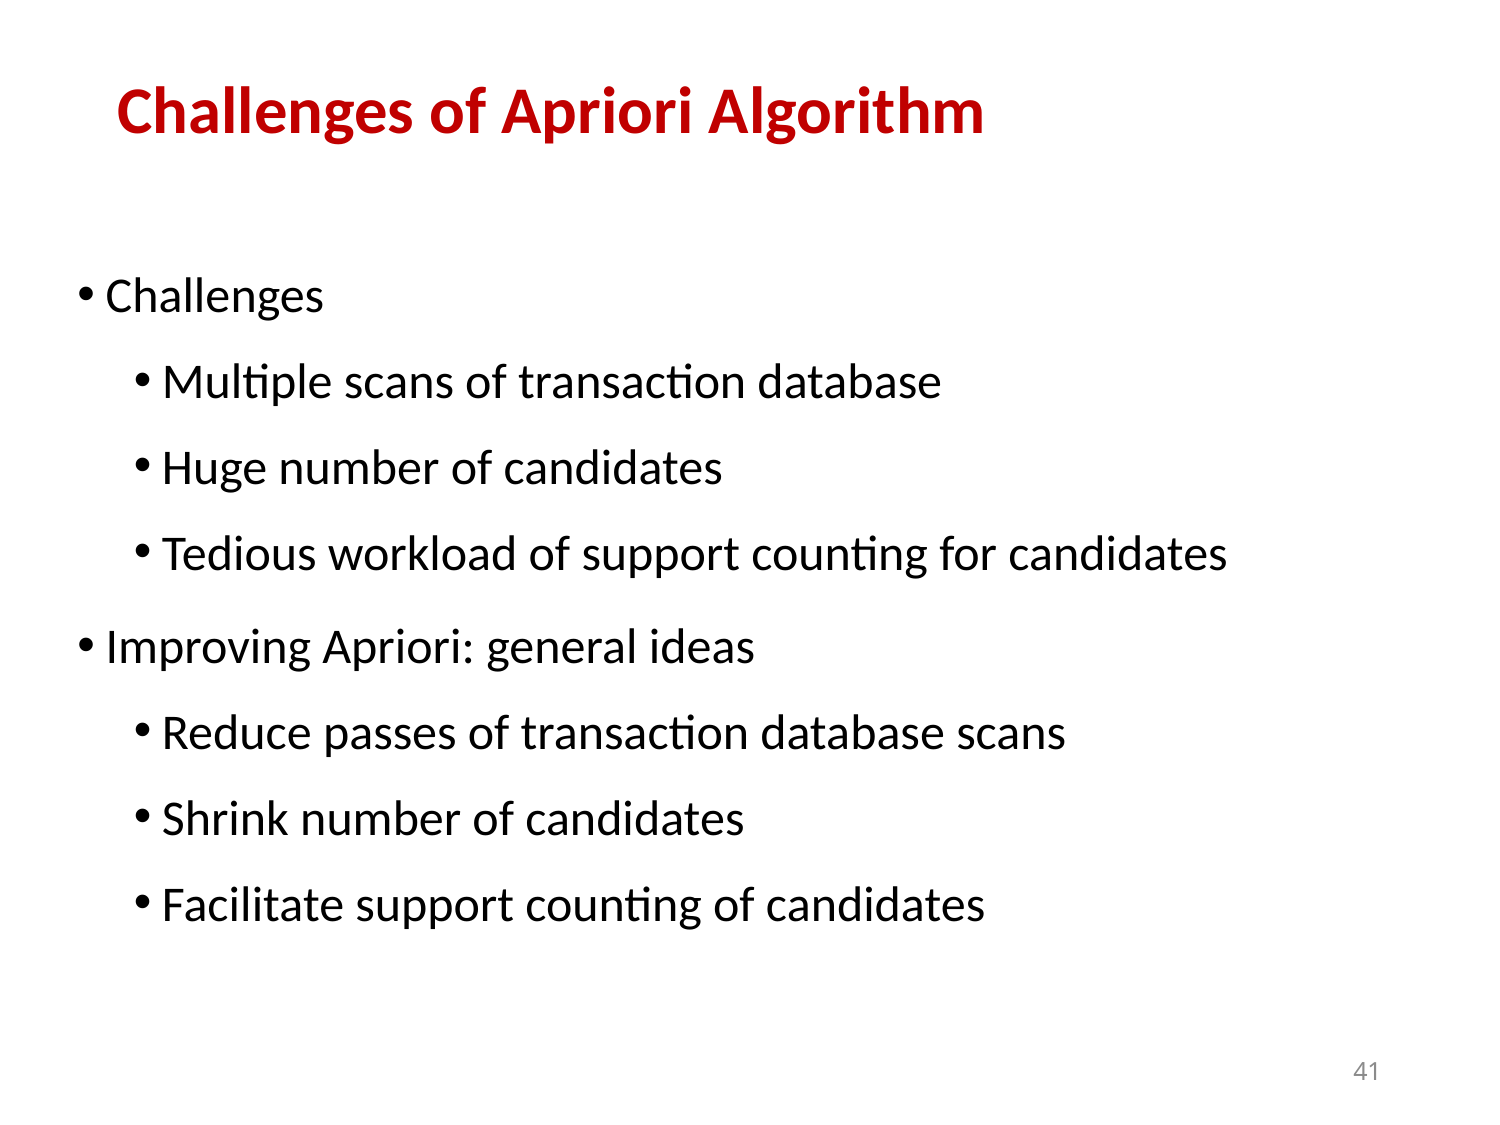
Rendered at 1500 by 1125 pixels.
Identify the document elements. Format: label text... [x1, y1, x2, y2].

slide_number 41 [1059, 1042, 1397, 1103]
title Challenges of Apriori Algorithm [102, 62, 1425, 163]
list Challenges Multiple scans of transaction database Huge number of candidates Tedious workload of support counting for candidates Improving Apriori: general ideas Reduce passes of transaction database scans Shrink number of candidates Facilitate support counting of candidates [62, 237, 1457, 1063]
